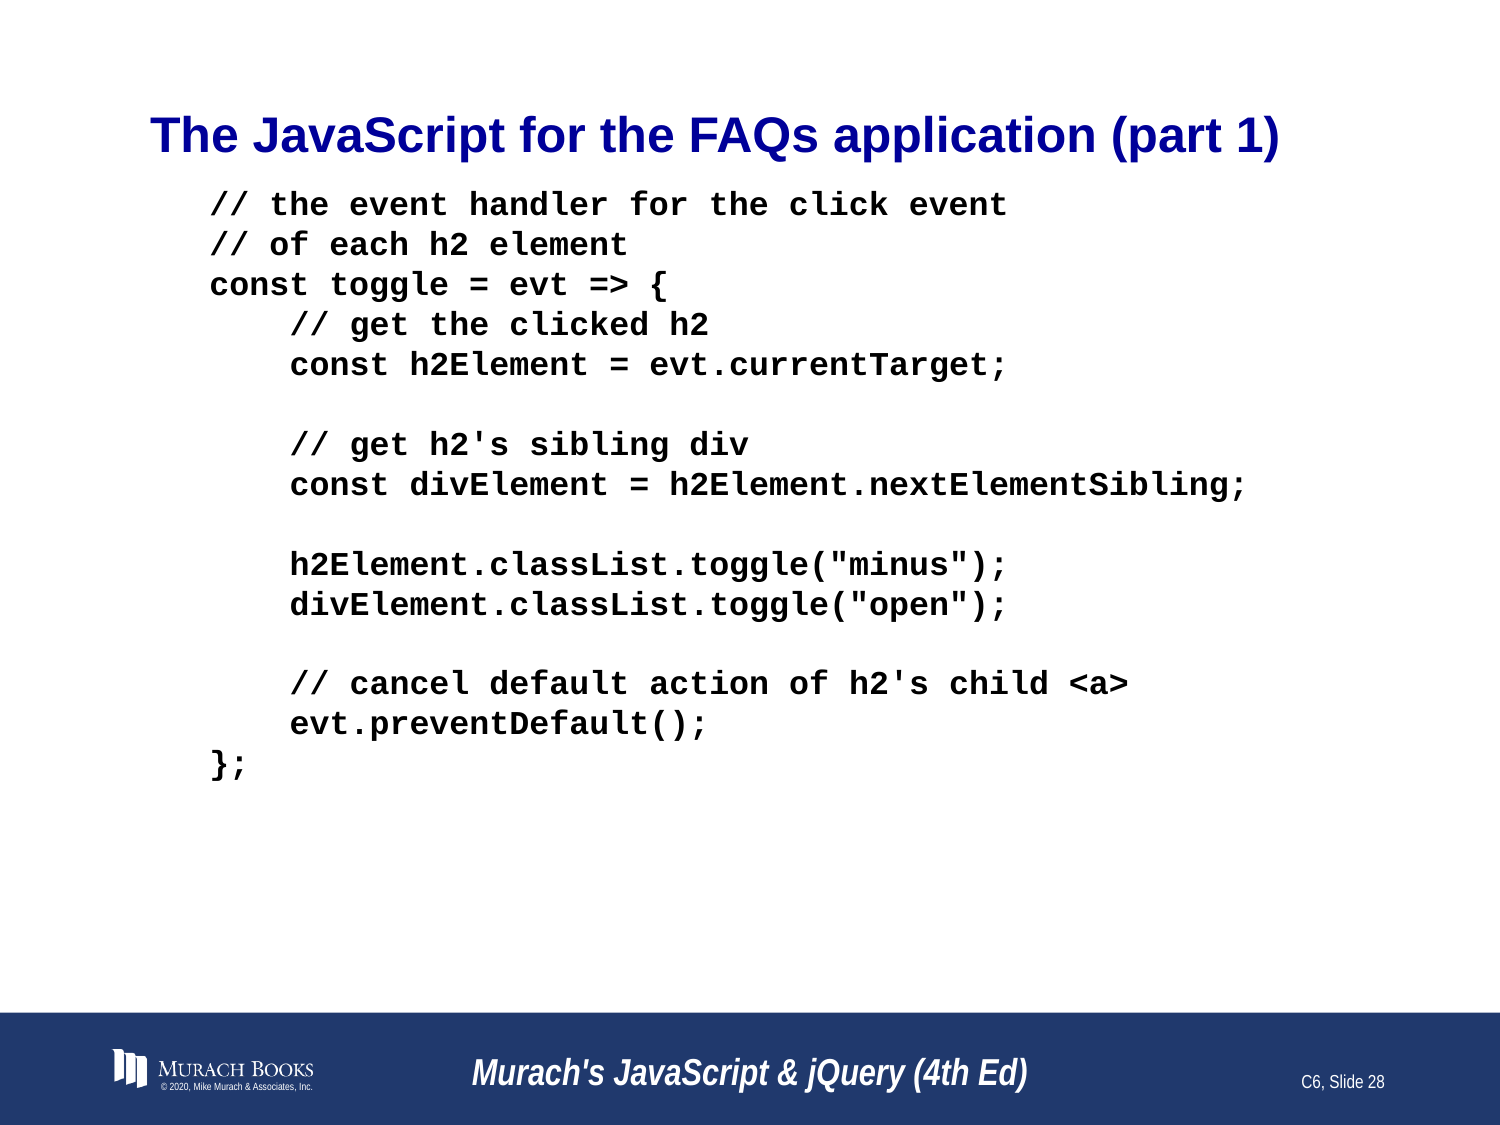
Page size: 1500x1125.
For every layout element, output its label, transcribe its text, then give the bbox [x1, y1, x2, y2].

slide_number Murach's JavaScript & jQuery (4th Ed) [463, 1025, 1050, 1100]
list // the event handler for the click event // of each h2 element const toggle = evt => { // get the clicked h2 const h2Element = evt.currentTarget; // get h2's sibling div const divElement = h2Element.nextElementSibling; h2Element.classList.toggle("minus"); divElement.classList.toggle("open"); // cancel default action of h2's child <a> evt.preventDefault(); }; [137, 174, 1350, 975]
title The JavaScript for the FAQs application (part 1) [150, 102, 1350, 164]
slide_number C6, Slide 28 [1087, 1025, 1400, 1100]
footer © 2020, Mike Murach & Associates, Inc. [12, 1025, 463, 1100]
